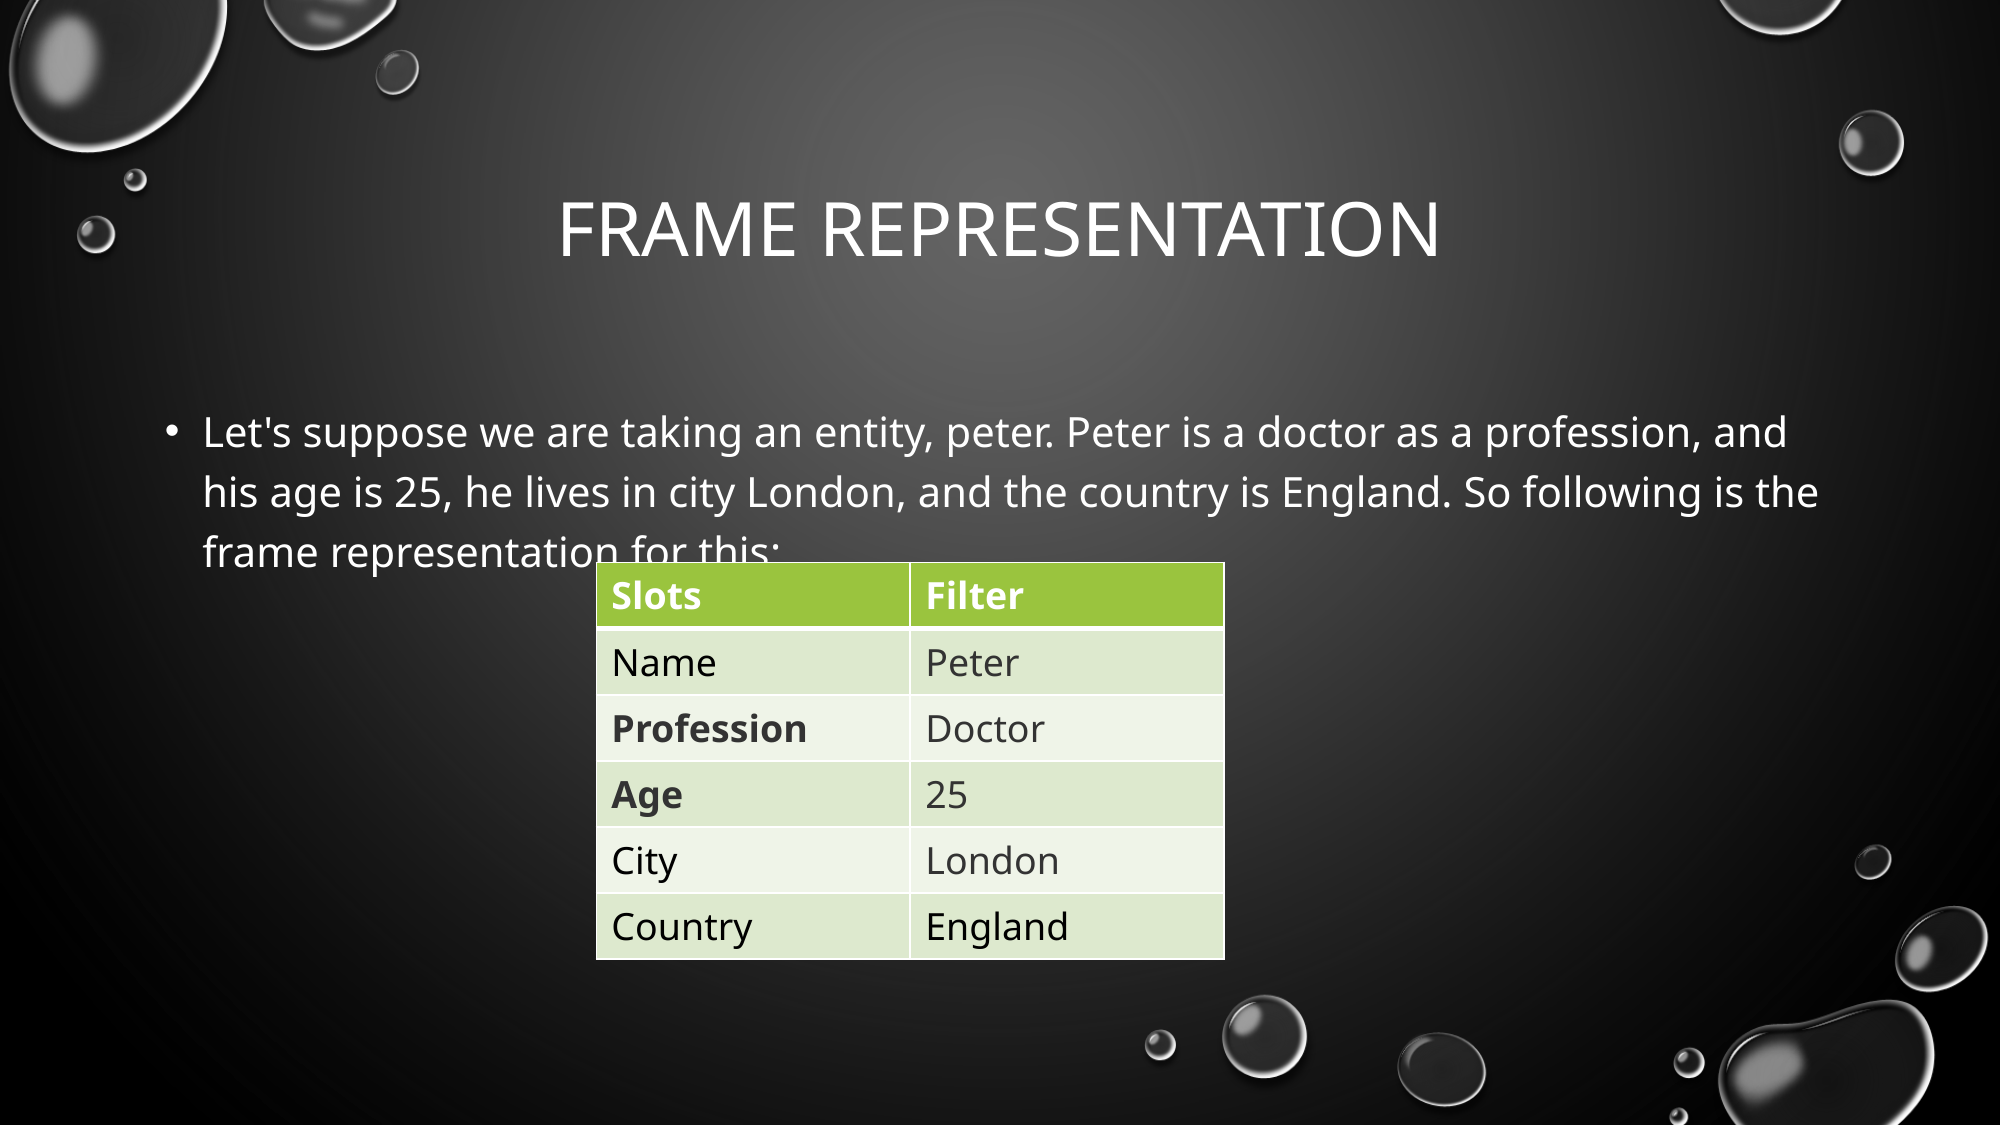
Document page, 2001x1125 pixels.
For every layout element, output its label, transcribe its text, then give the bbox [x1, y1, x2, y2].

table_cell Country [597, 894, 909, 958]
table_cell London [911, 828, 1223, 892]
table_cell Name [597, 631, 909, 694]
list Let's suppose we are taking an entity, peter. Peter is a doctor as a profession, and his age is 25, he lives in city London, and the country is England. So following is the frame representation for this: [149, 388, 1850, 950]
picture [0, 0, 2000, 1125]
table_cell Peter [911, 631, 1223, 694]
table_cell England [911, 894, 1223, 958]
table_cell City [597, 828, 909, 892]
table_header Slots [597, 563, 909, 626]
table_cell Profession [597, 696, 909, 760]
table_cell Doctor [911, 696, 1223, 760]
table_header Filter [911, 563, 1223, 626]
title Frame Representation [149, 101, 1851, 364]
table_cell 25 [911, 762, 1223, 826]
table_cell Age [597, 762, 909, 826]
